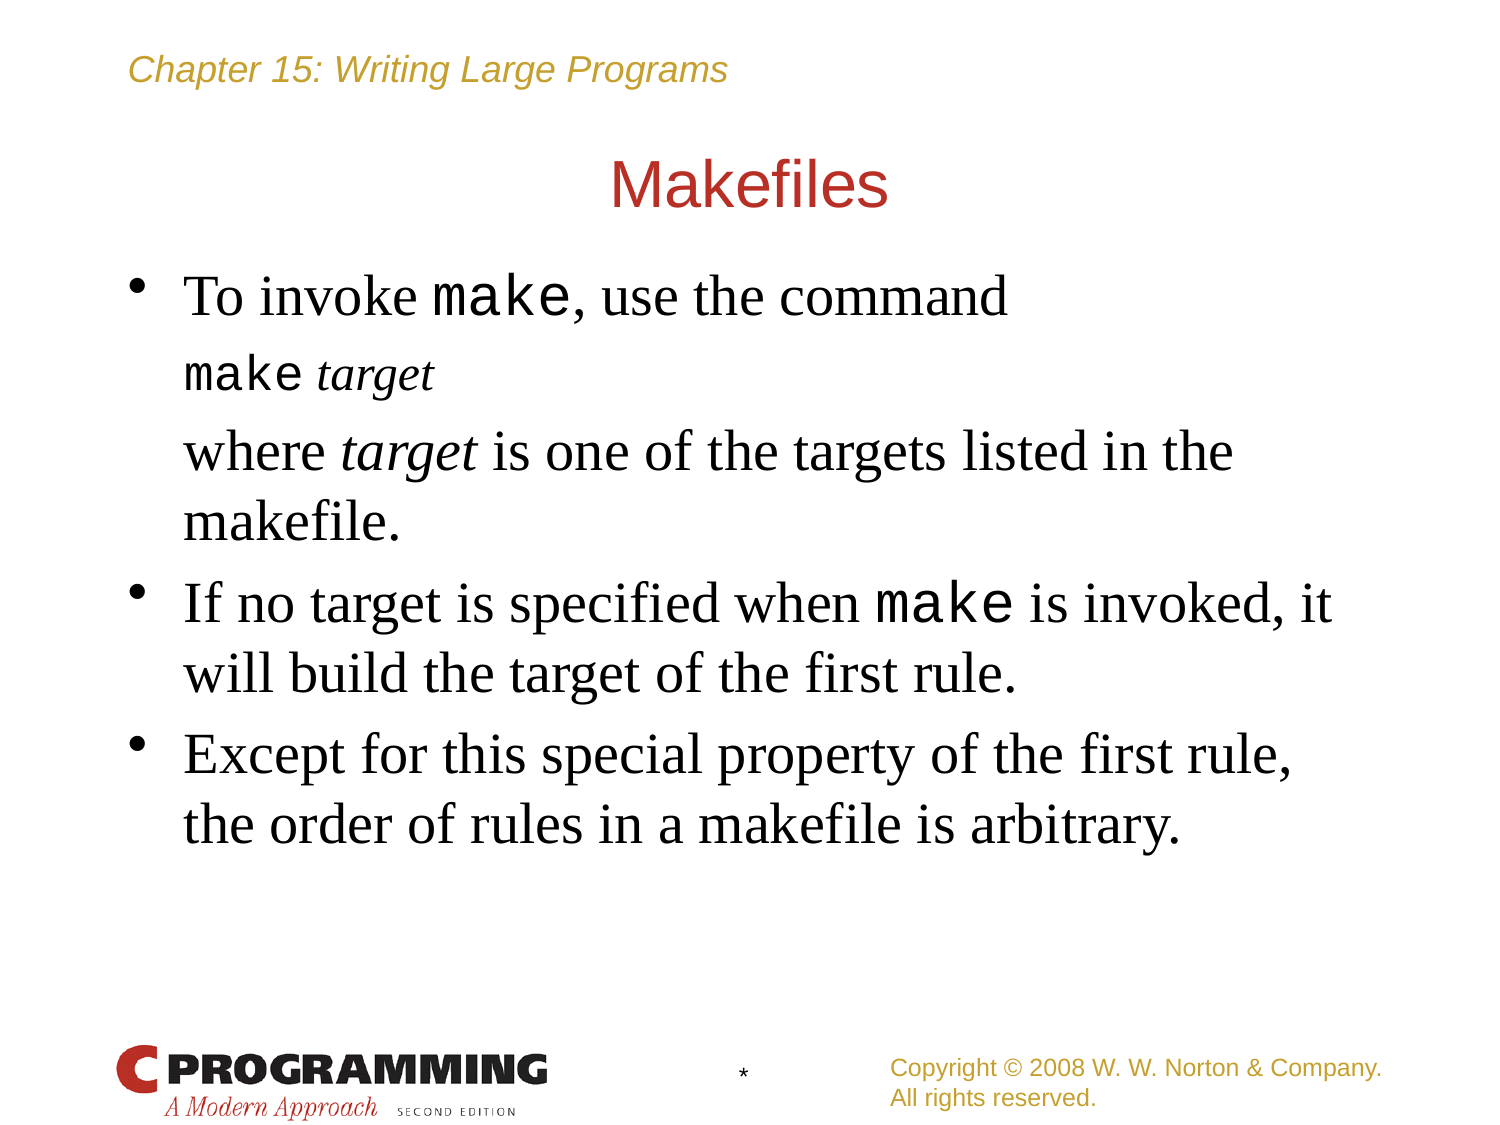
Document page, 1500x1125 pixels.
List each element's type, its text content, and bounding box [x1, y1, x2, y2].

text_box Copyright © 2008 W. W. Norton & Company. All rights reserved. [874, 1043, 1388, 1119]
picture [112, 1041, 550, 1123]
title Makefiles [112, 125, 1388, 238]
text_box * [687, 1050, 800, 1100]
list To invoke make, use the command make target where target is one of the targets listed in the makefile. If no target is specified when make is invoked, it will build the target of the first rule. Except for this special property of the first rule, the order of rules in a makefile is arbitrary. [112, 249, 1388, 1038]
